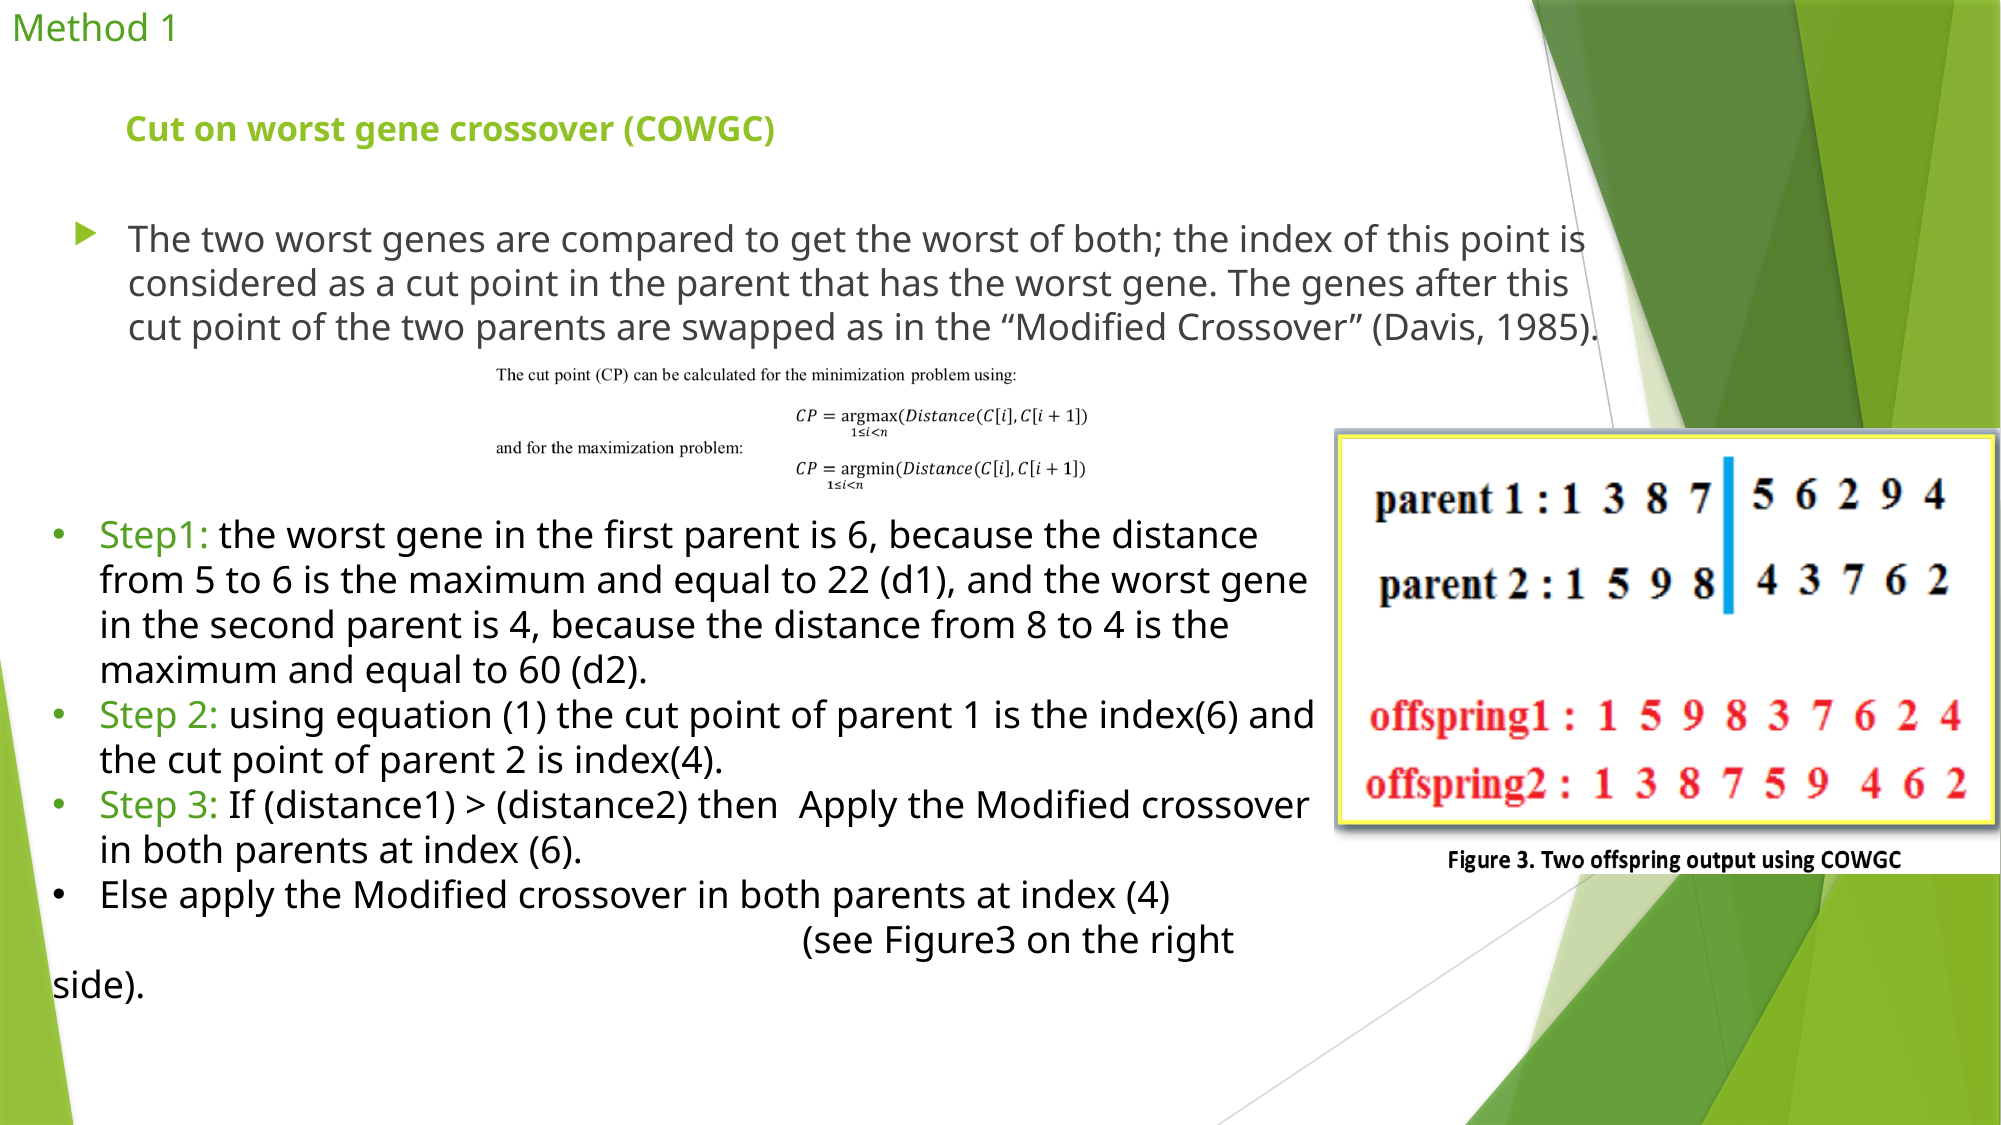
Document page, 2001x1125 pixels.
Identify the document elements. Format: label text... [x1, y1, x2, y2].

picture [474, 358, 1107, 505]
text_box Step1: the worst gene in the first parent is 6, because the distance from 5 to 6 is the maximum and equal to 22 (d1), and the worst gene in the second parent is 4, because the distance from 8 to 4 is the maximum and equal to 60 (d2). Step 2: using equation (1) the cut point of parent 1 is the index(6) and the cut point of parent 2 is index(4). Step 3: If (distance1) > (distance2) then Apply the Modified crossover in both parents at index (6). Else apply the Modified crossover in both parents at index (4) (see Figure3 on the right side). [37, 503, 1334, 1059]
list The two worst genes are compared to get the worst of both; the index of this point is considered as a cut point in the parent that has the worst gene. The genes after this cut point of the two parents are swapped as in the “Modified Crossover” (Davis, 1985). [57, 208, 1630, 398]
text_box Method 1 [0, 0, 196, 57]
title Cut on worst gene crossover (COWGC) [110, 99, 1522, 198]
picture [1333, 427, 2000, 875]
